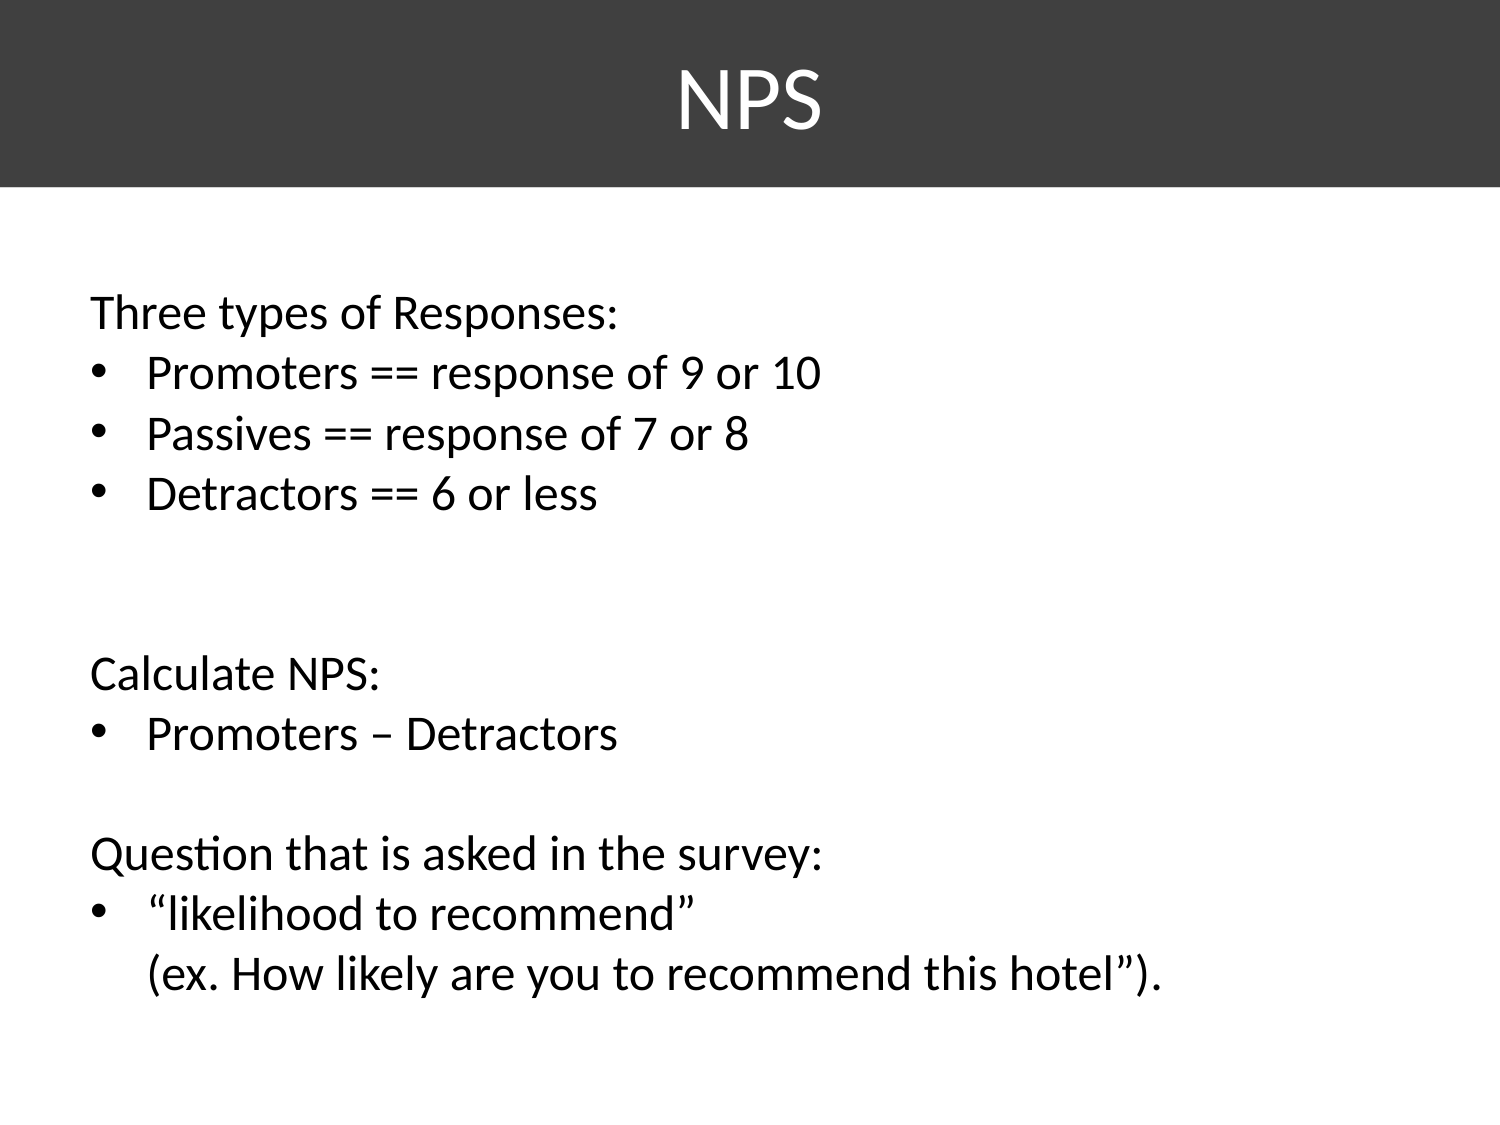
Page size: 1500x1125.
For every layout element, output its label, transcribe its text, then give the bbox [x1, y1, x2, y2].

title NPS [0, 0, 1500, 188]
list Three types of Responses: Promoters == response of 9 or 10 Passives == response of 7 or 8 Detractors == 6 or less Calculate NPS: Promoters – Detractors Question that is asked in the survey: “likelihood to recommend” (ex. How likely are you to recommend this hotel”). [75, 212, 1450, 1075]
